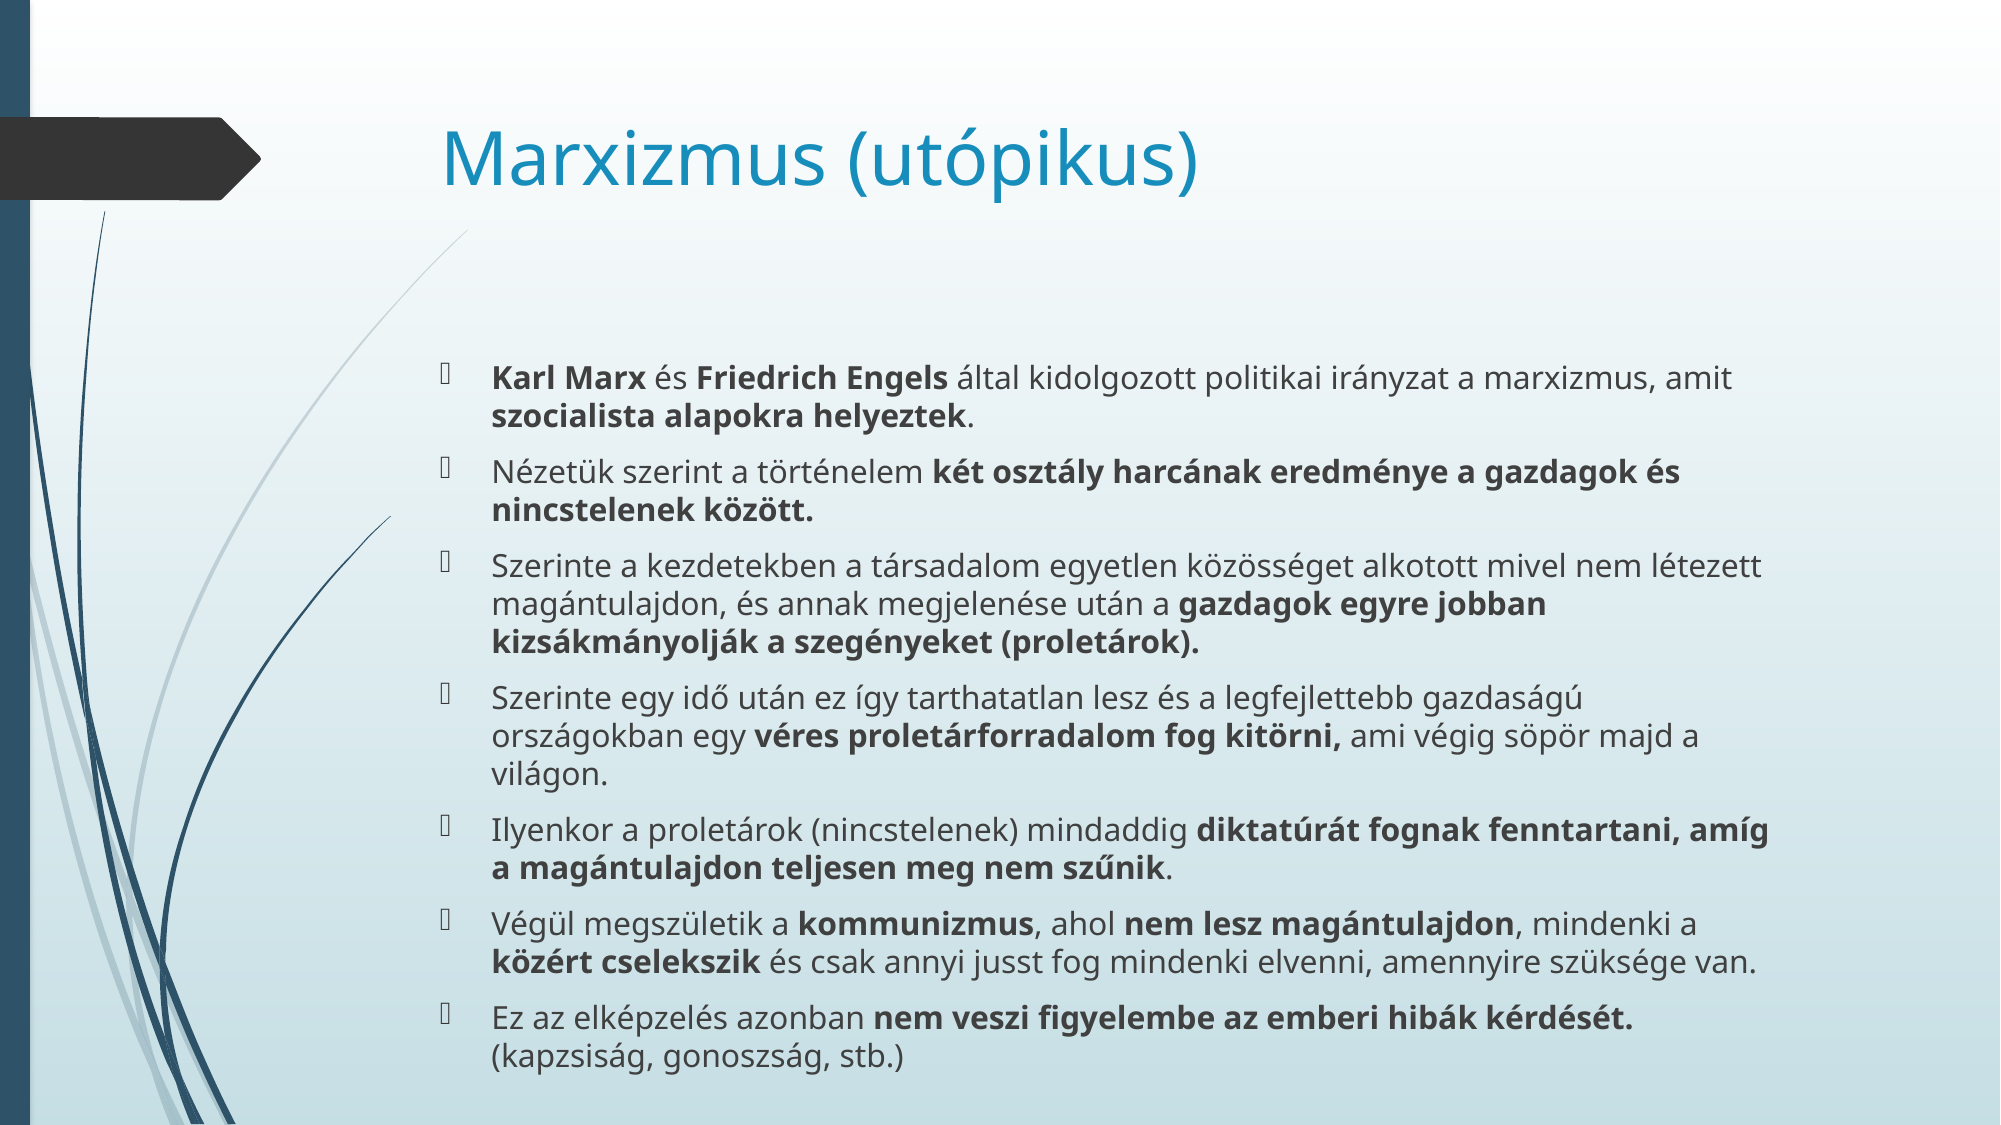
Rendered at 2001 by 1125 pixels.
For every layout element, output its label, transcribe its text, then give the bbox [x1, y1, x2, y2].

list Karl Marx és Friedrich Engels által kidolgozott politikai irányzat a marxizmus, amit szocialista alapokra helyeztek. Nézetük szerint a történelem két osztály harcának eredménye a gazdagok és nincstelenek között. Szerinte a kezdetekben a társadalom egyetlen közösséget alkotott mivel nem létezett magántulajdon, és annak megjelenése után a gazdagok egyre jobban kizsákmányolják a szegényeket (proletárok). Szerinte egy idő után ez így tarthatatlan lesz és a legfejlettebb gazdaságú országokban egy véres proletárforradalom fog kitörni, ami végig söpör majd a világon. Ilyenkor a proletárok (nincstelenek) mindaddig diktatúrát fognak fenntartani, amíg a magántulajdon teljesen meg nem szűnik. Végül megszületik a kommunizmus, ahol nem lesz magántulajdon, mindenki a közért cselekszik és csak annyi jusst fog mindenki elvenni, amennyire szüksége van. Ez az elképzelés azonban nem veszi figyelembe az emberi hibák kérdését. (kapzsiság, gonoszság, stb.) [424, 350, 1788, 1088]
title Marxizmus (utópikus) [425, 102, 1888, 313]
